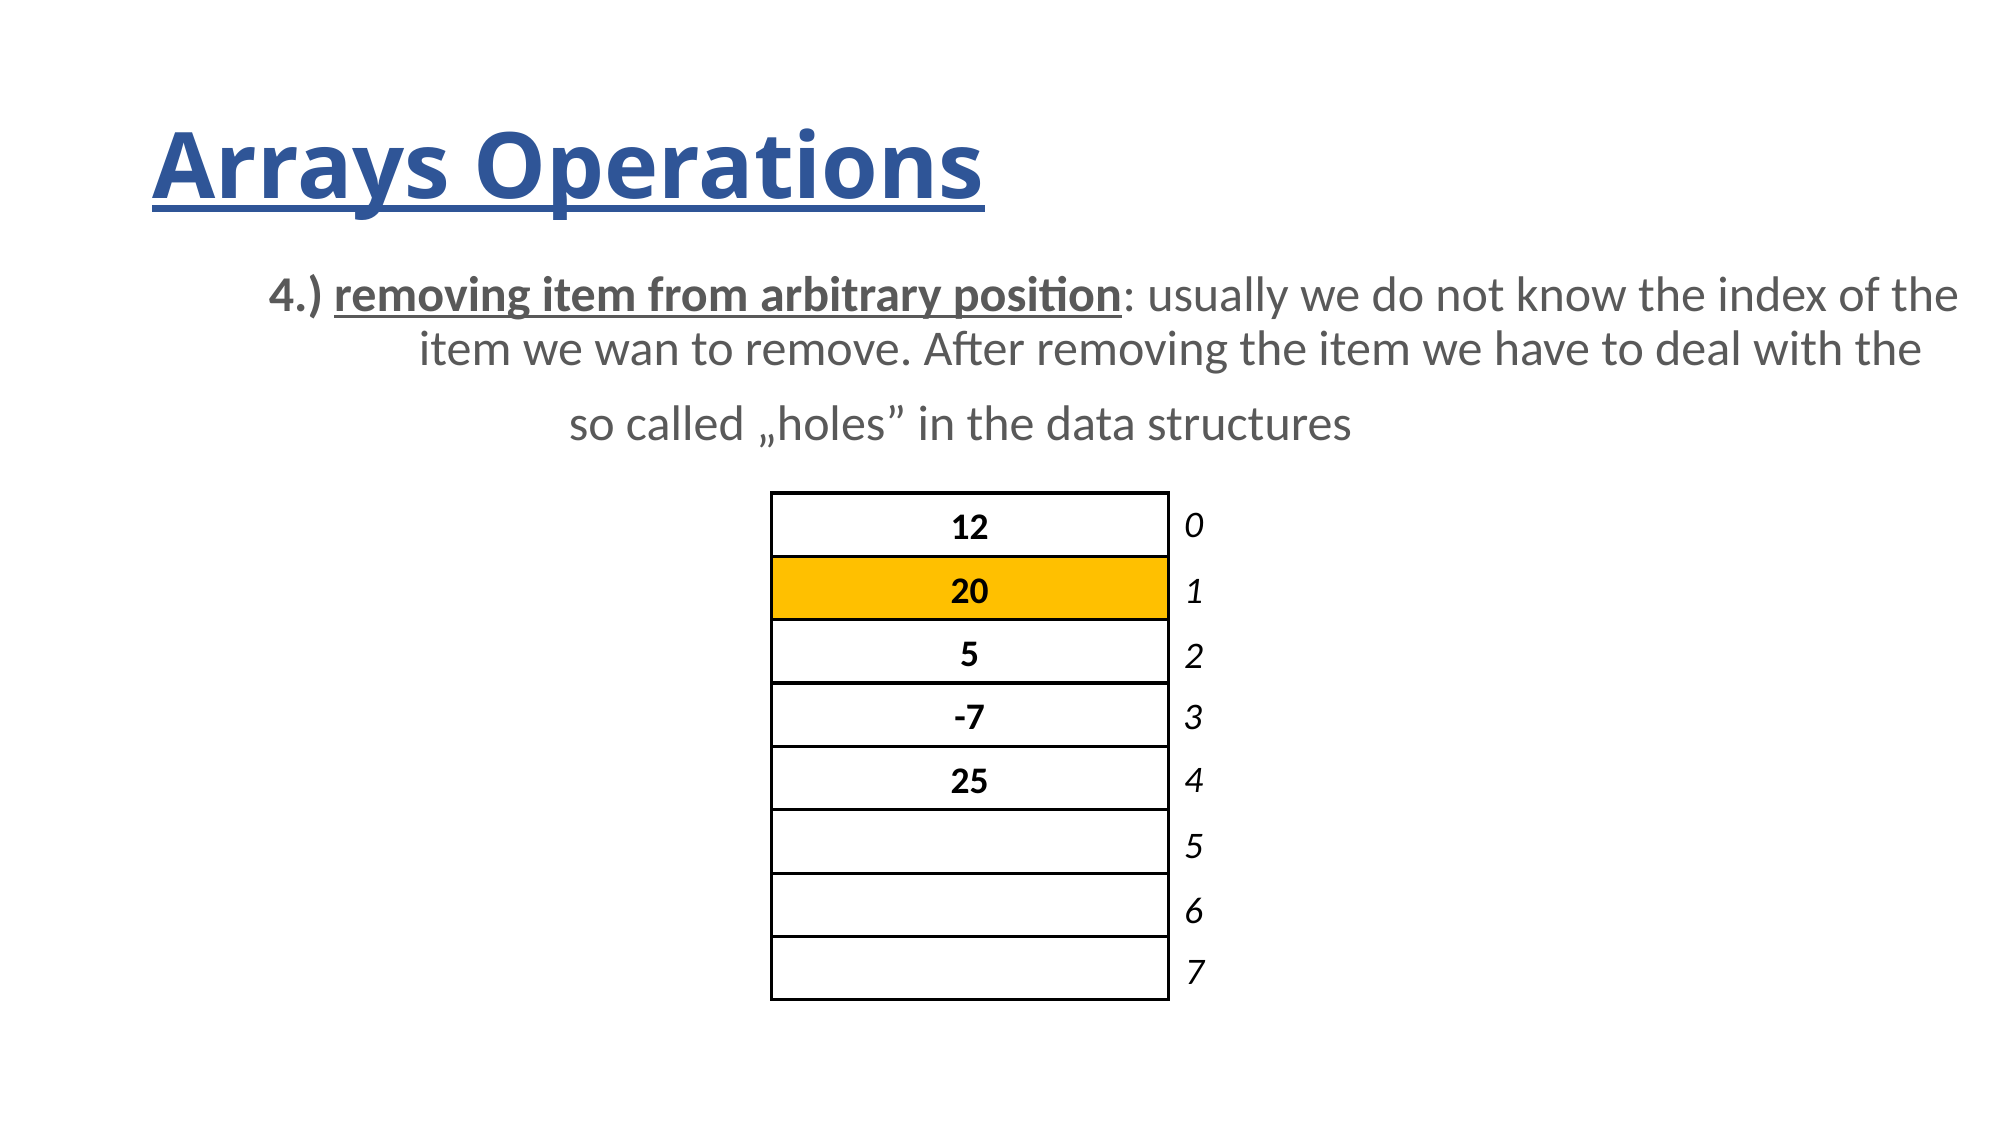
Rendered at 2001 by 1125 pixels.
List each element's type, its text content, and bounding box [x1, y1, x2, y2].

text_box 3 [1168, 684, 1216, 744]
text_box 25 [770, 745, 1169, 809]
text_box [770, 809, 1169, 872]
text_box [770, 872, 1169, 936]
text_box 6 [1169, 878, 1219, 939]
text_box 2 [1169, 623, 1219, 684]
list 4.) removing item from arbitrary position: usually we do not know the index of the item we wan to remove. After removing the item we have to deal with the so called „holes” in the data structures [253, 260, 1979, 468]
title Arrays Operations [137, 59, 1863, 278]
text_box 5 [1169, 813, 1219, 874]
text_box 20 [770, 555, 1169, 619]
text_box 0 [1169, 492, 1219, 553]
text_box 4 [1169, 748, 1219, 808]
text_box 7 [1170, 939, 1218, 1000]
text_box [770, 936, 1169, 1001]
text_box 5 [770, 619, 1169, 682]
text_box -7 [770, 682, 1169, 745]
text_box 1 [1169, 558, 1219, 618]
text_box 12 [770, 492, 1169, 555]
